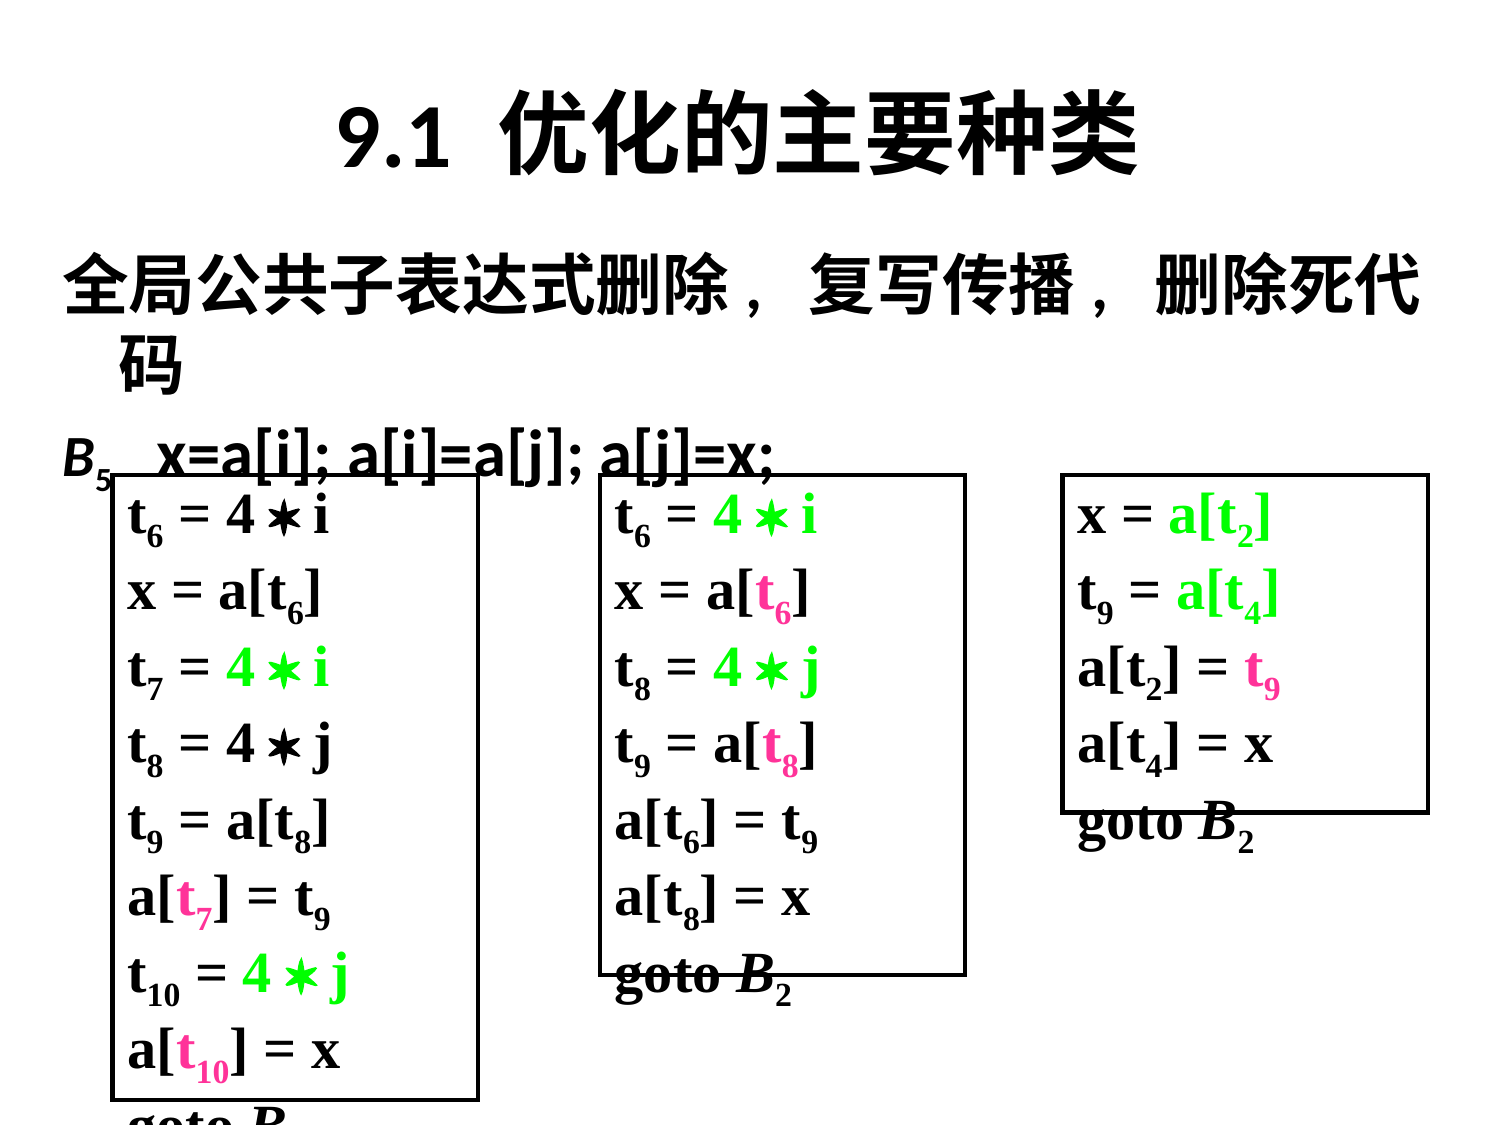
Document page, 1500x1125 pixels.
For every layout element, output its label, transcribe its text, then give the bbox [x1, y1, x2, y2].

title 9.1 优化的主要种类 [62, 37, 1413, 225]
text_box t6 = 4  i x = a[t6] t7 = 4  i t8 = 4  j t9 = a[t8] a[t7] = t9 t10 = 4  j a[t10] = x goto B2 [112, 474, 478, 1100]
text_box x = a[t2] t9 = a[t4] a[t2] = t9 a[t4] = x goto B2 [1062, 474, 1428, 813]
text_box t6 = 4  i x = a[t6] t8 = 4  j t9 = a[t8] a[t6] = t9 a[t8] = x goto B2 [600, 474, 966, 975]
list 全局公共子表达式删除, 复写传播, 删除死代码 B5 x=a[i]; a[i]=a[j]; a[j]=x; [47, 235, 1452, 1063]
